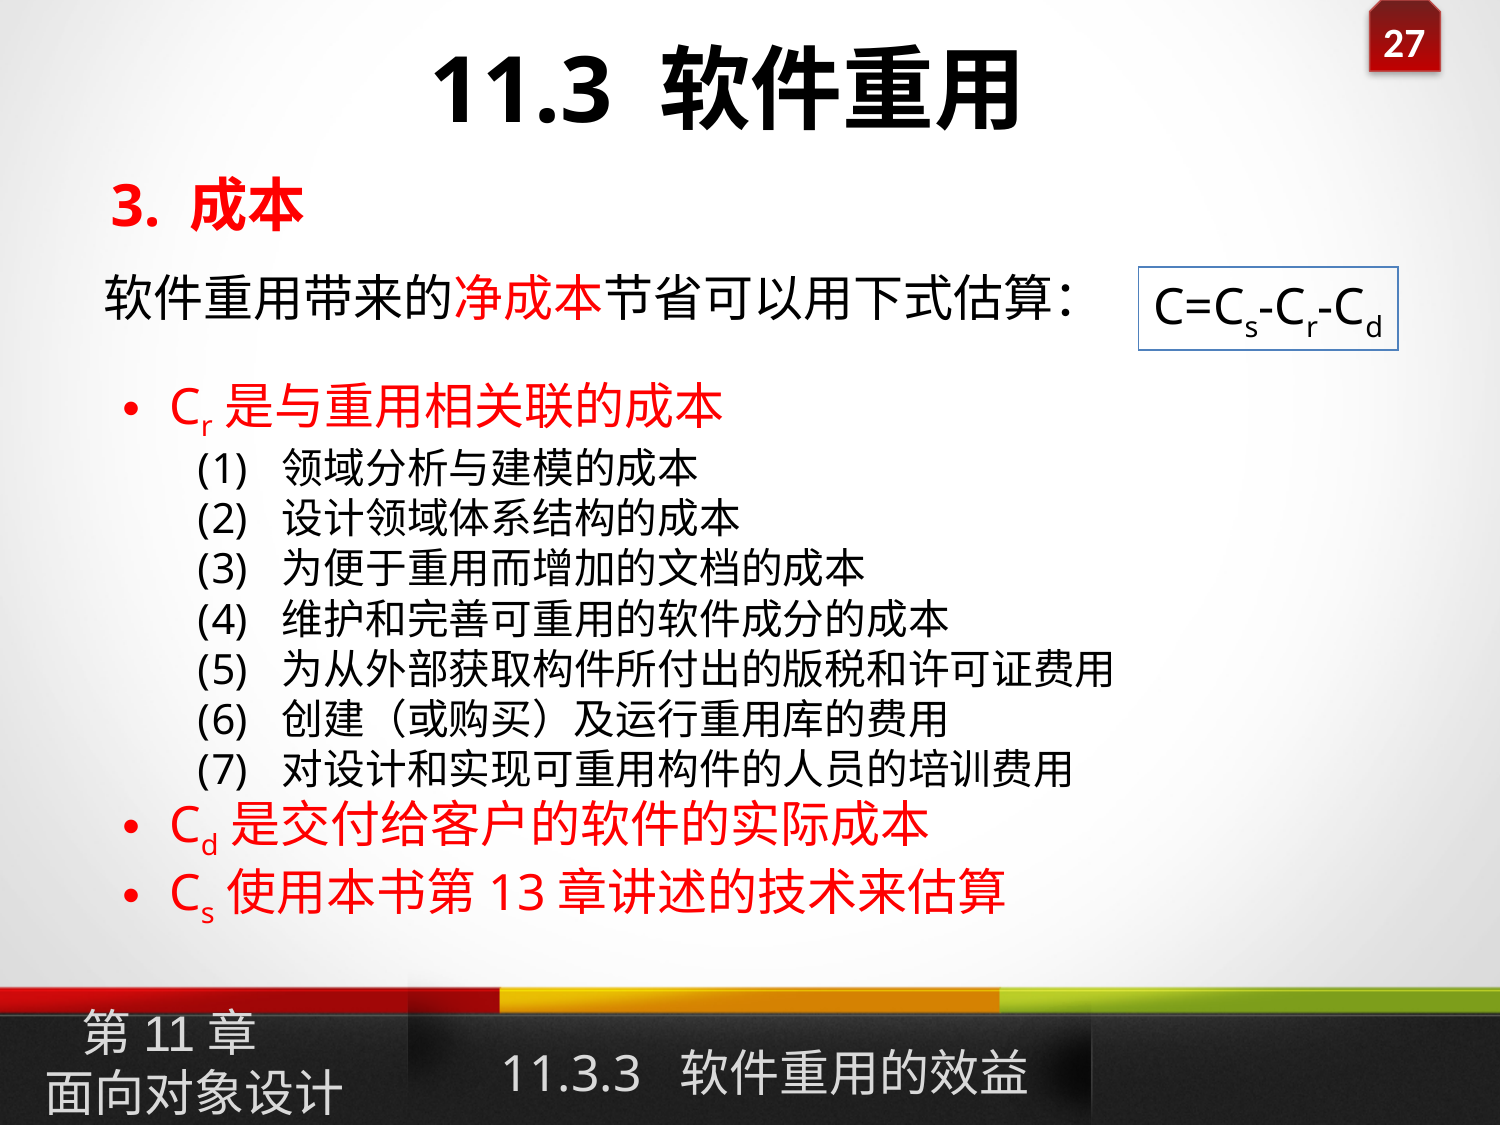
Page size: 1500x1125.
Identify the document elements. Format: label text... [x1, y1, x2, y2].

text_box 3. 成本 [95, 160, 1446, 259]
text_box 11.3 软件重用 [41, 0, 1392, 173]
picture [0, 0, 1500, 1125]
text_box 软件重用带来的净成本节省可以用下式估算： [89, 259, 1466, 335]
text_box C=Cs-Cr-Cd [1138, 267, 1399, 351]
text_box Cr是与重用相关联的成本 领域分析与建模的成本 设计领域体系结构的成本 为便于重用而增加的文档的成本 维护和完善可重用的软件成分的成本 为从外部获取构件所付出的版税和许可证费用 创建（或购买）及运行重用库的费用 对设计和实现可重用构件的人员的培训费用 Cd是交付给客户的软件的实际成本 Cs使用本书第13章讲述的技术来估算 [107, 366, 1423, 937]
text_box 11.3.3 软件重用的效益 [458, 1032, 1073, 1111]
